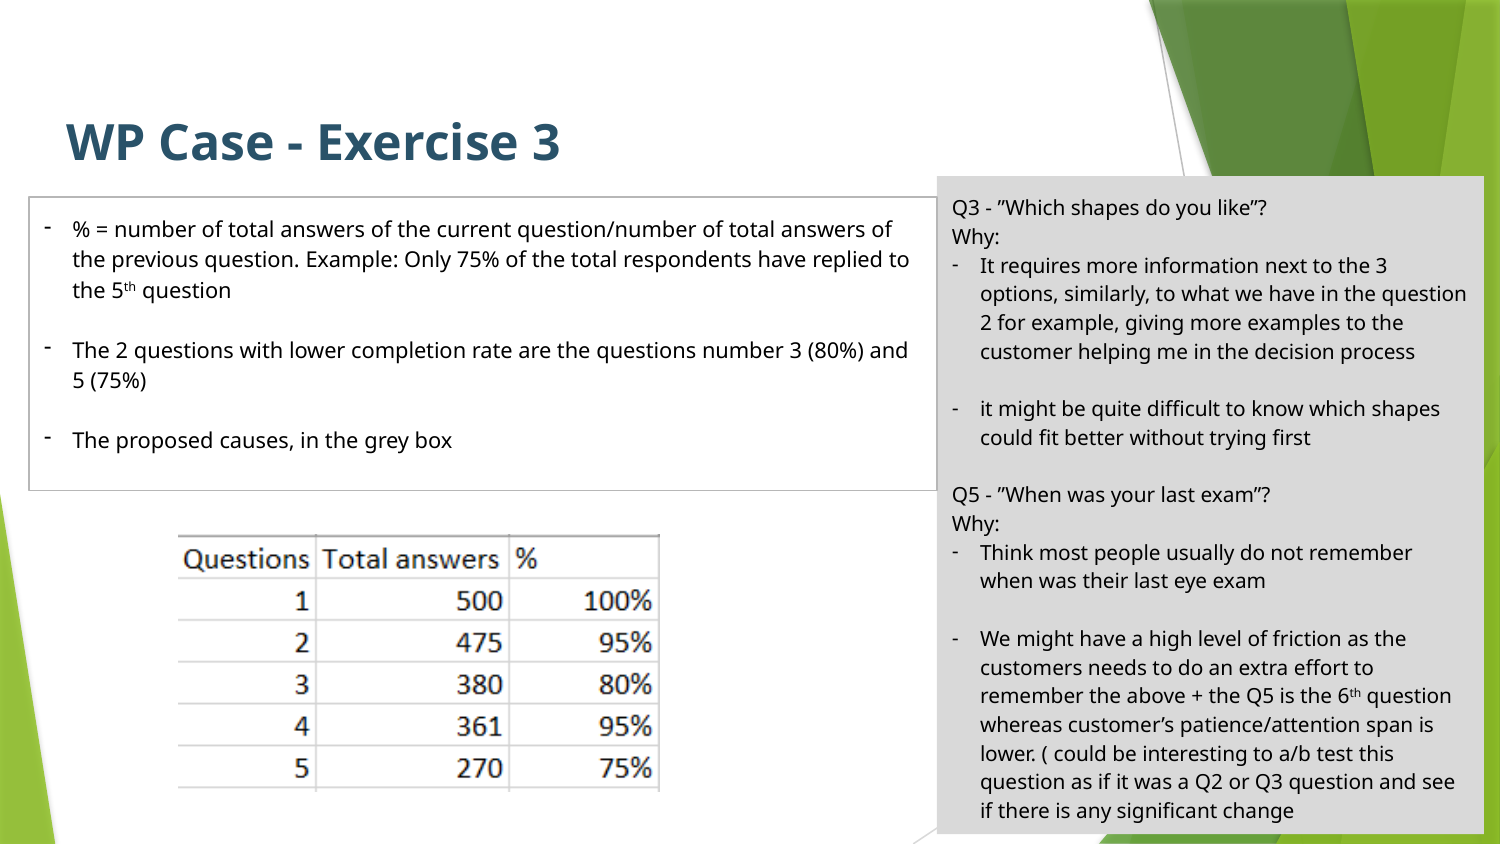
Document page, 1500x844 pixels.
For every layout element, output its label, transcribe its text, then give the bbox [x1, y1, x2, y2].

text_box Q3 - ”Which shapes do you like”? Why: It requires more information next to the 3 options, similarly, to what we have in the question 2 for example, giving more examples to the customer helping me in the decision process it might be quite difficult to know which shapes could fit better without trying first Q5 - ”When was your last exam”? Why: Think most people usually do not remember when was their last eye exam We might have a high level of friction as the customers needs to do an extra effort to remember the above + the Q5 is the 6th question whereas customer’s patience/attention span is lower. ( could be interesting to a/b test this question as if it was a Q2 or Q3 question and see if there is any significant change [936, 176, 1484, 835]
picture [177, 534, 661, 793]
text_box % = number of total answers of the current question/number of total answers of the previous question. Example: Only 75% of the total respondents have replied to the 5th question The 2 questions with lower completion rate are the questions number 3 (80%) and 5 (75%) The proposed causes, in the grey box [29, 197, 937, 491]
text_box WP Case - Exercise 3 [51, 48, 1449, 186]
